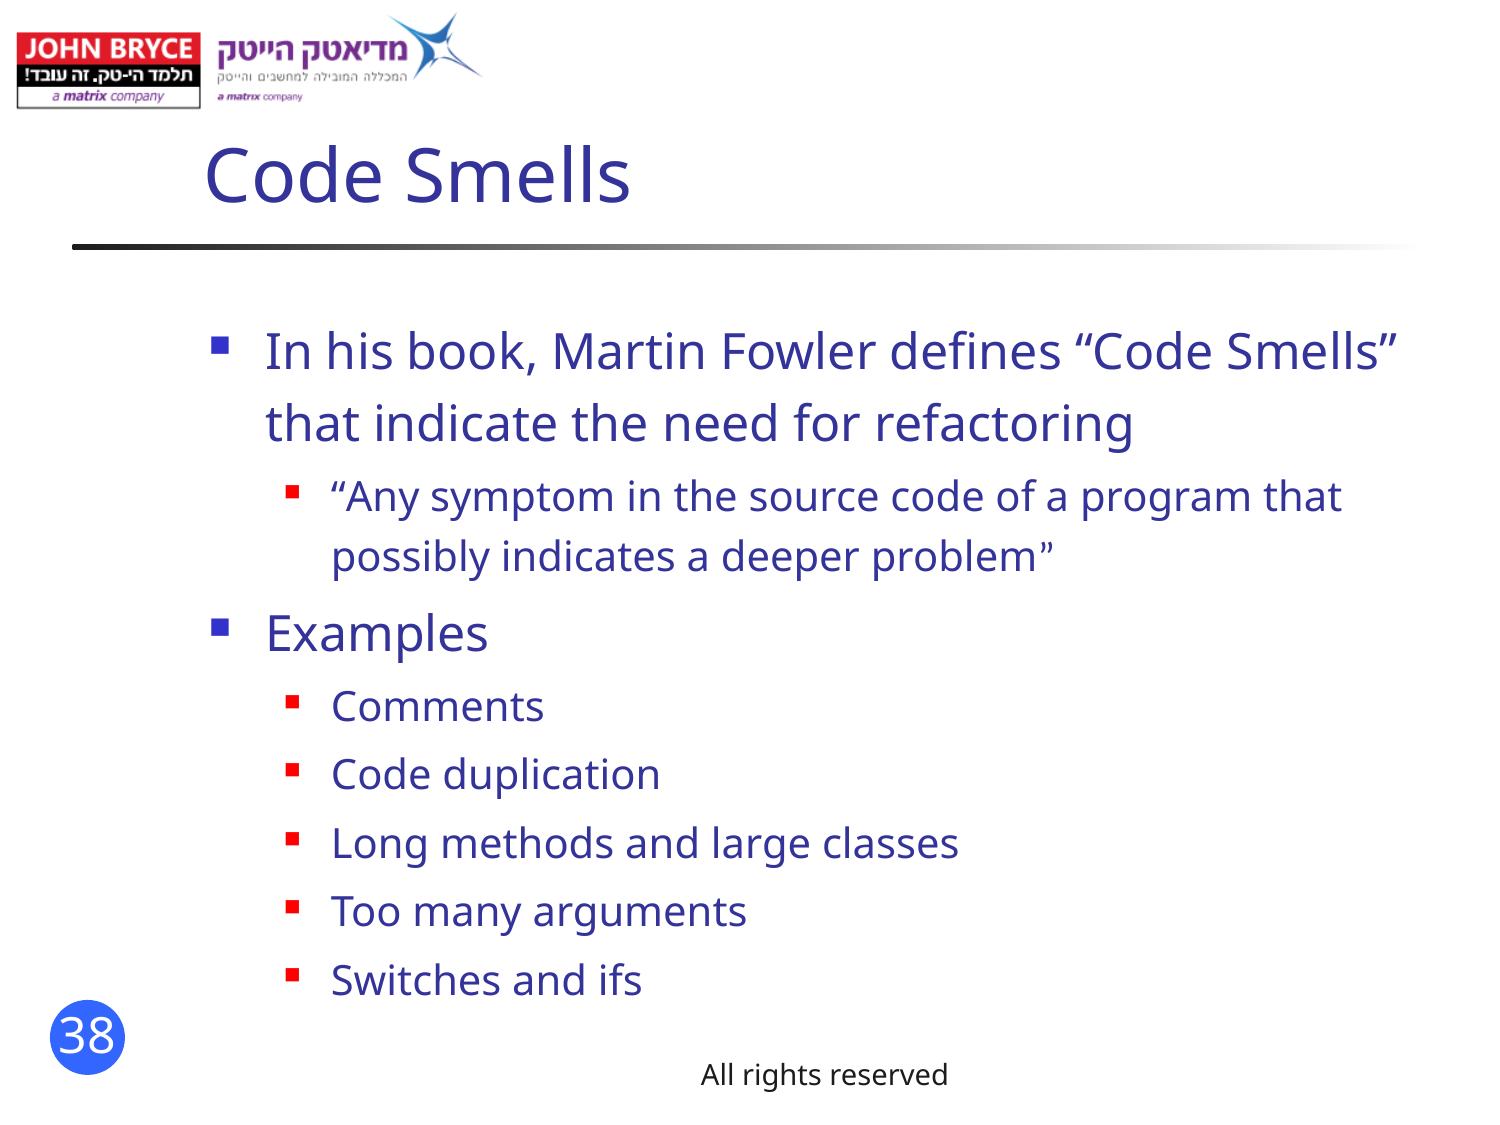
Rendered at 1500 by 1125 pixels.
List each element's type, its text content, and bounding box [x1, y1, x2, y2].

footer All rights reserved [449, 1023, 1201, 1100]
title Code Smells [188, 34, 1426, 226]
picture [12, 9, 488, 113]
list In his book, Martin Fowler defines “Code Smells” that indicate the need for refactoring “Any symptom in the source code of a program that possibly indicates a deeper problem” Examples Comments Code duplication Long methods and large classes Too many arguments Switches and ifs [193, 299, 1426, 1007]
